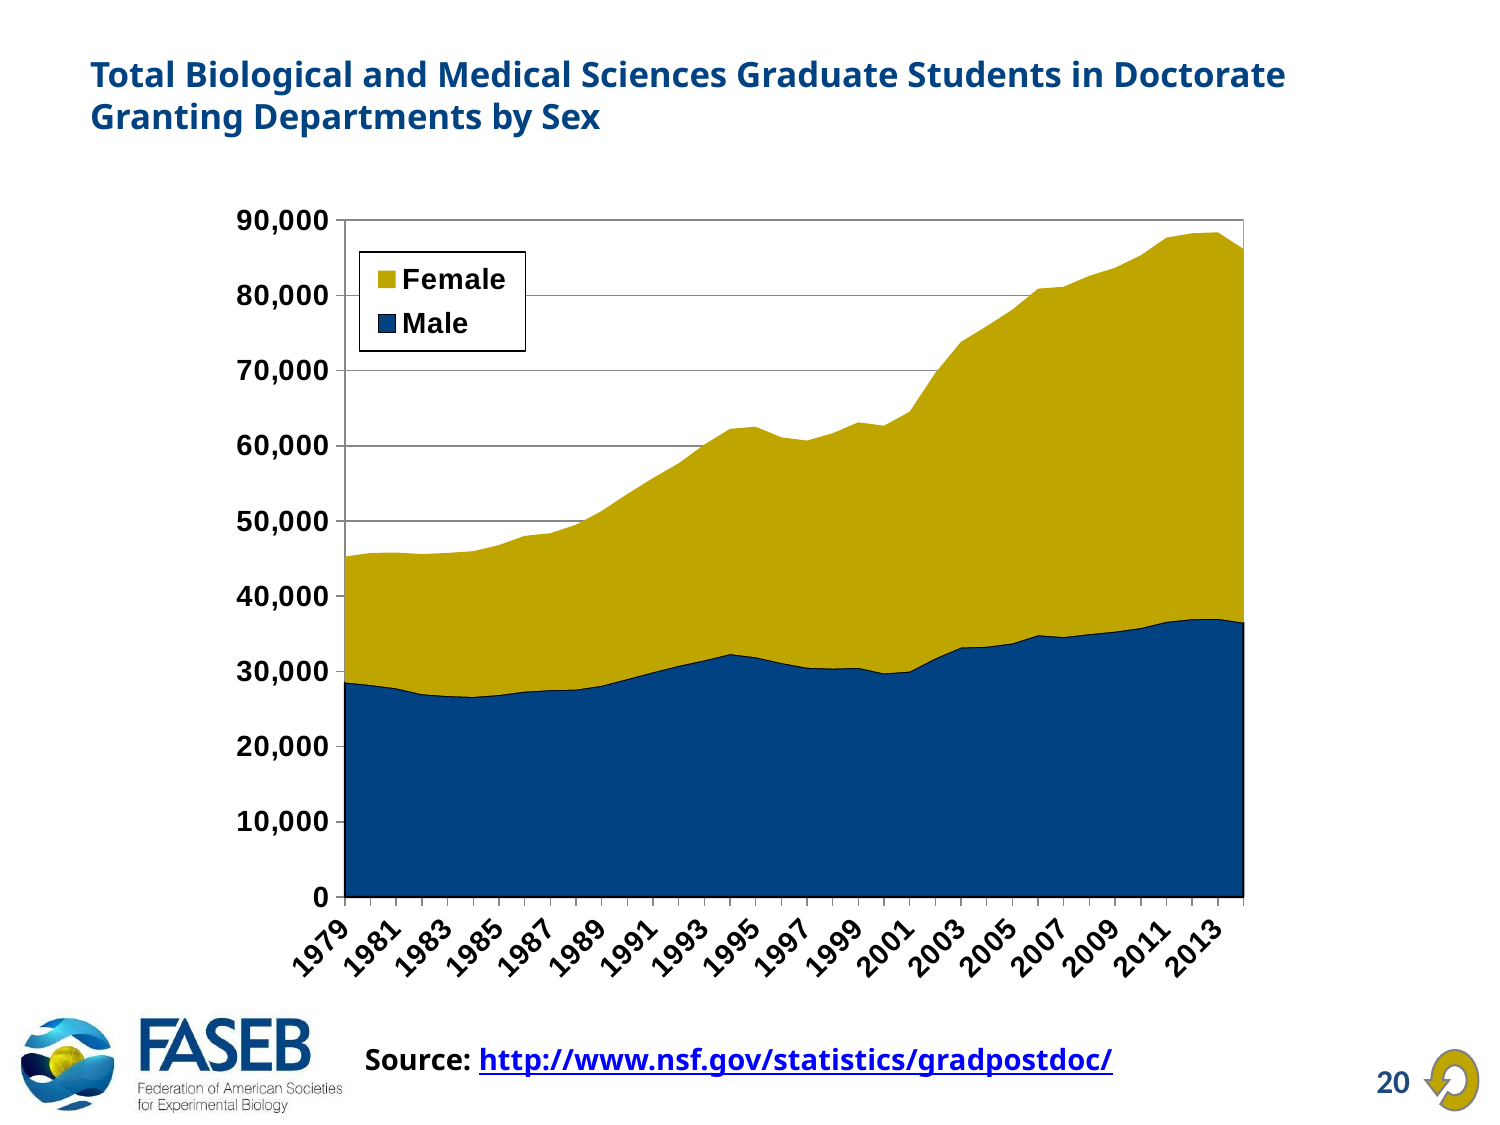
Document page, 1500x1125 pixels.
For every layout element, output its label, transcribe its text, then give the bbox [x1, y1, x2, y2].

text_box [1425, 1050, 1479, 1111]
text_box Source: http://www.nsf.gov/statistics/gradpostdoc/ [350, 1033, 1500, 1089]
picture [12, 999, 350, 1120]
slide_number 20 [1074, 1089, 1425, 1110]
chart [211, 187, 1429, 1001]
title Total Biological and Medical Sciences Graduate Students in Doctorate Granting Departments by Sex [75, 45, 1425, 188]
